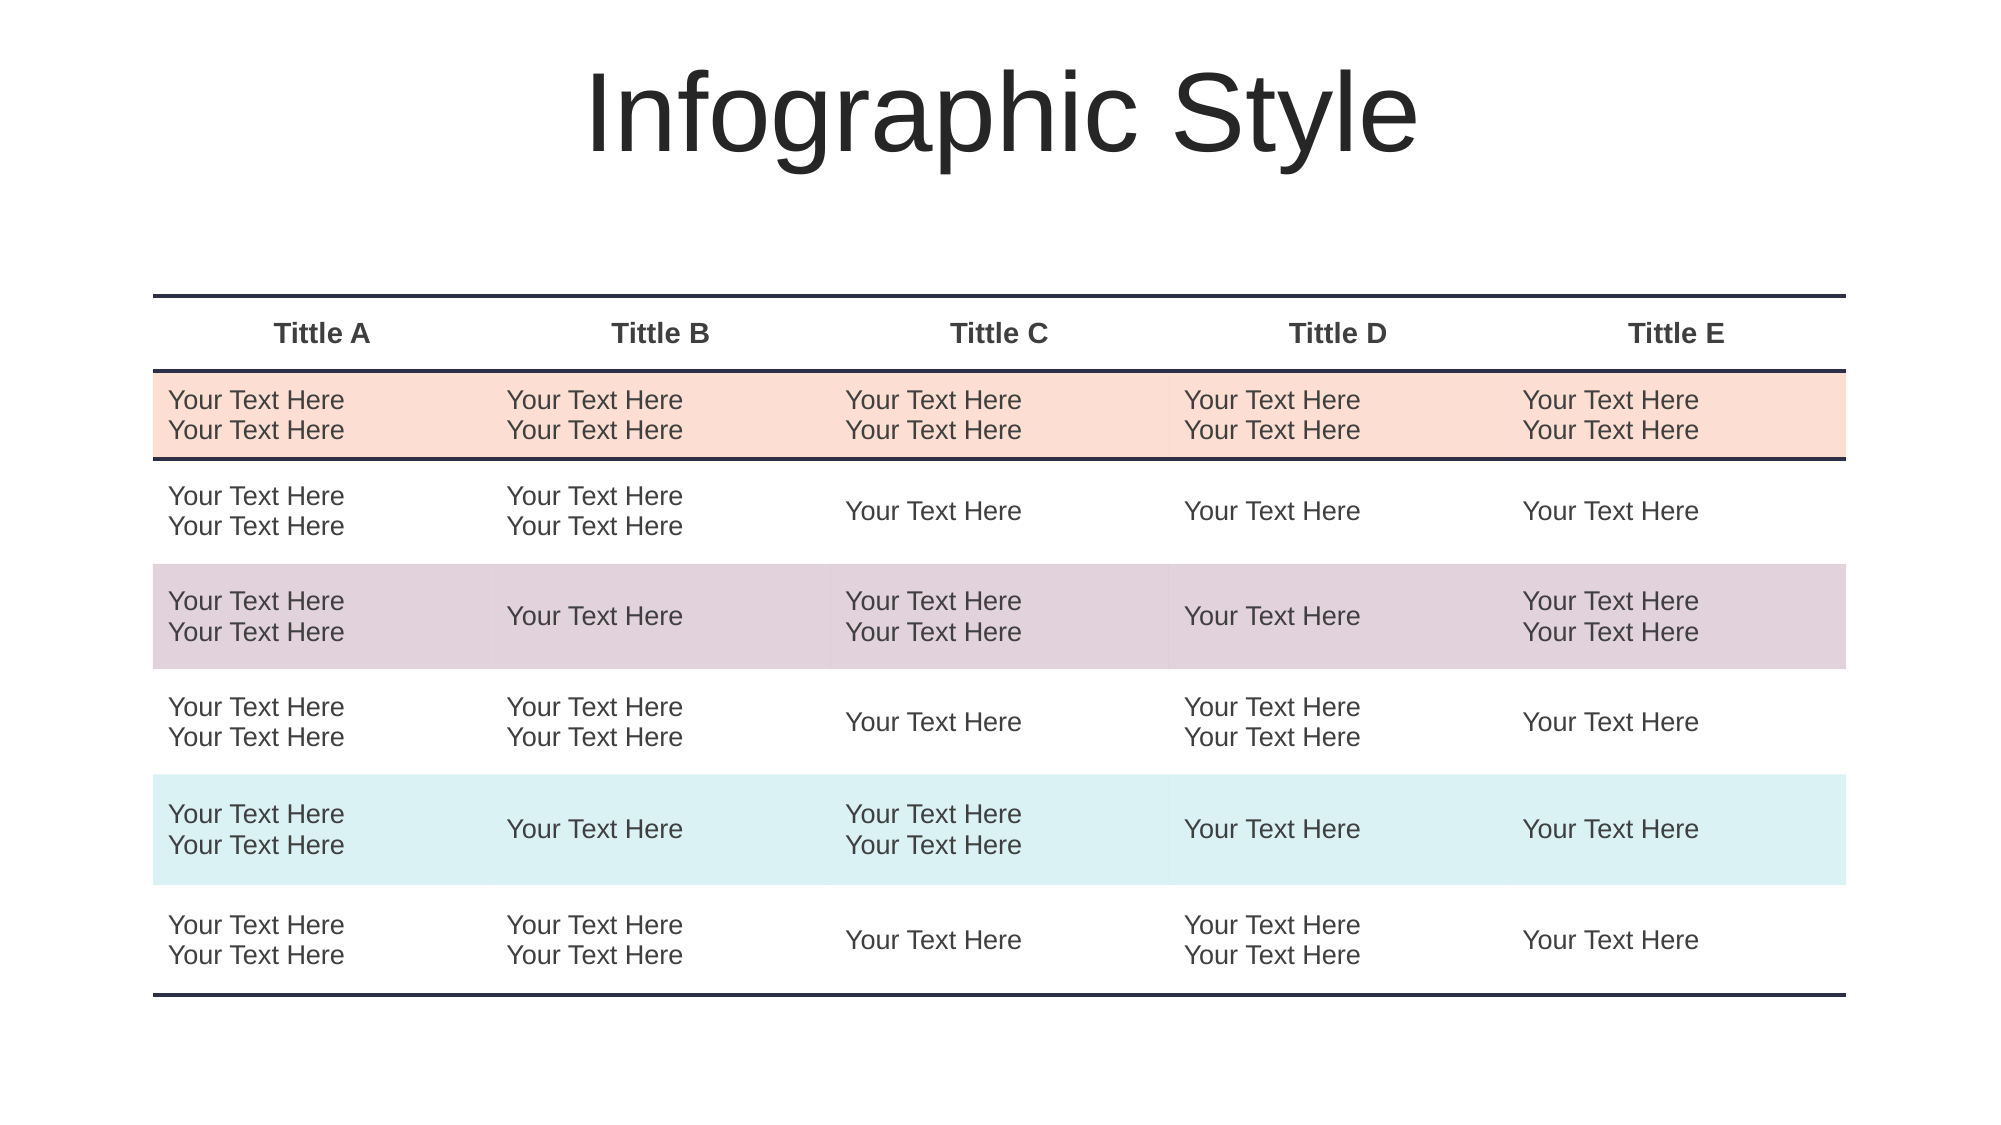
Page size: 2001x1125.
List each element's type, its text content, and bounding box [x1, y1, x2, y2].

table_cell Your Text Here Your Text Here [830, 373, 1169, 457]
table_cell Your Text Here Your Text Here [1169, 373, 1507, 457]
table_cell Your Text Here [492, 774, 830, 885]
table_header Tittle C [830, 298, 1169, 369]
table_cell Your Text Here Your Text Here [153, 885, 492, 993]
table_cell Your Text Here Your Text Here [492, 669, 830, 774]
table_header Tittle D [1169, 298, 1507, 369]
table_header Tittle E [1507, 298, 1846, 369]
table_cell Your Text Here [1169, 774, 1507, 885]
table_cell Your Text Here Your Text Here [1507, 373, 1846, 457]
table_cell Your Text Here [830, 885, 1169, 993]
table_cell Your Text Here Your Text Here [1169, 885, 1507, 993]
table_cell Your Text Here [830, 461, 1169, 564]
table_cell Your Text Here Your Text Here [492, 885, 830, 993]
table_cell Your Text Here [1169, 564, 1507, 669]
table_cell Your Text Here [1507, 885, 1846, 993]
table_cell Your Text Here Your Text Here [830, 774, 1169, 885]
table_cell Your Text Here Your Text Here [1169, 669, 1507, 774]
table_cell Your Text Here [492, 564, 830, 669]
table_cell Your Text Here Your Text Here [153, 669, 492, 774]
table_cell Your Text Here [1169, 461, 1507, 564]
table_cell Your Text Here [1507, 774, 1846, 885]
table_cell Your Text Here Your Text Here [830, 564, 1169, 669]
table_cell Your Text Here Your Text Here [492, 373, 830, 457]
table_cell Your Text Here Your Text Here [153, 461, 492, 564]
table_cell Your Text Here Your Text Here [1507, 564, 1846, 669]
table_cell Your Text Here [830, 669, 1169, 774]
table_cell Your Text Here Your Text Here [153, 564, 492, 669]
table_cell Your Text Here Your Text Here [492, 461, 830, 564]
list Infographic Style [53, 55, 1952, 175]
table_cell Your Text Here [1507, 461, 1846, 564]
table_header Tittle A [153, 298, 492, 369]
table_cell Your Text Here Your Text Here [153, 373, 492, 457]
table_cell Your Text Here [1507, 669, 1846, 774]
table_header Tittle B [492, 298, 830, 369]
table_cell Your Text Here Your Text Here [153, 774, 492, 885]
